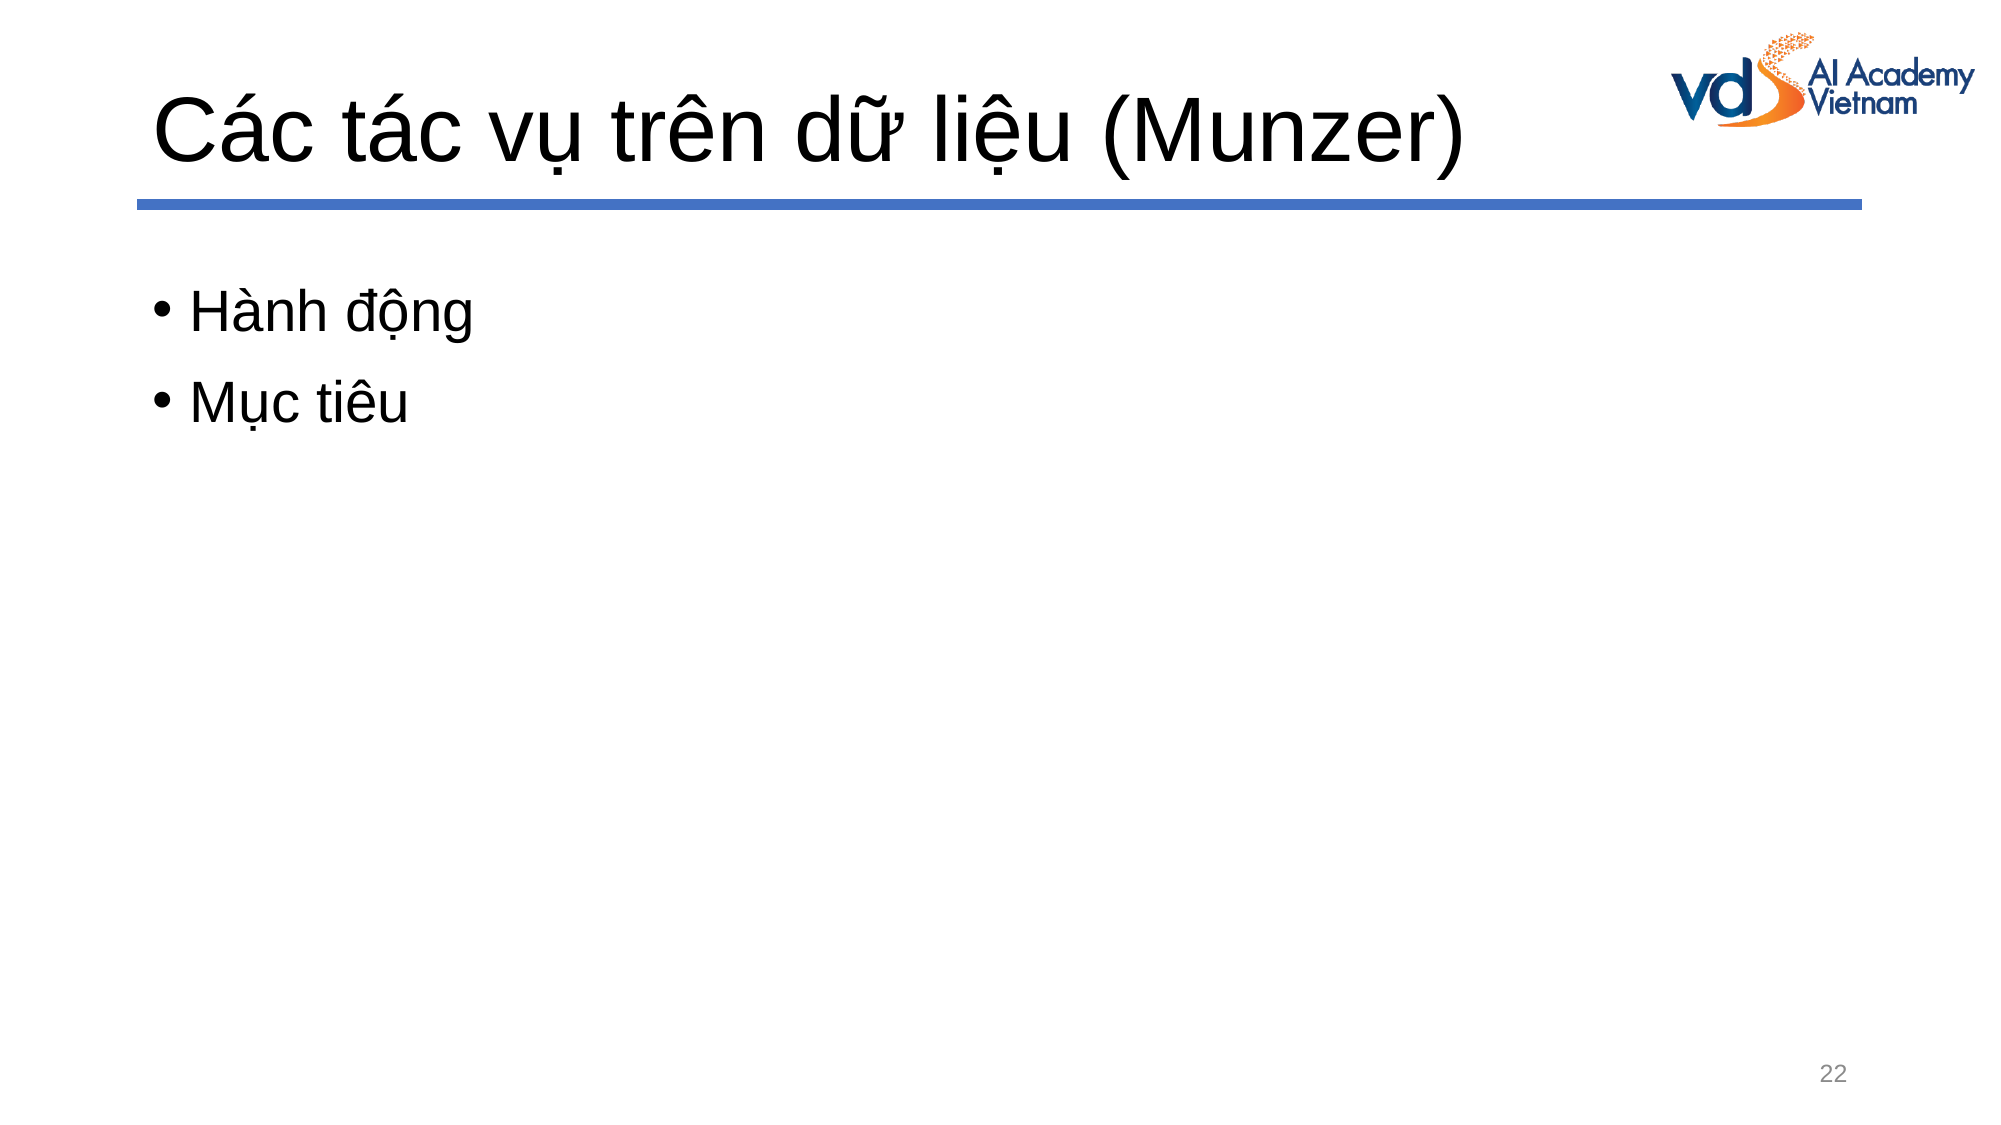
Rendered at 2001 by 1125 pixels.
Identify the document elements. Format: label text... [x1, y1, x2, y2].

picture [1671, 32, 1975, 127]
title Các tác vụ trên dữ liệu (Munzer) [137, 59, 1863, 204]
slide_number 22 [1412, 1042, 1863, 1103]
list Hành động Mục tiêu [137, 265, 1863, 1014]
